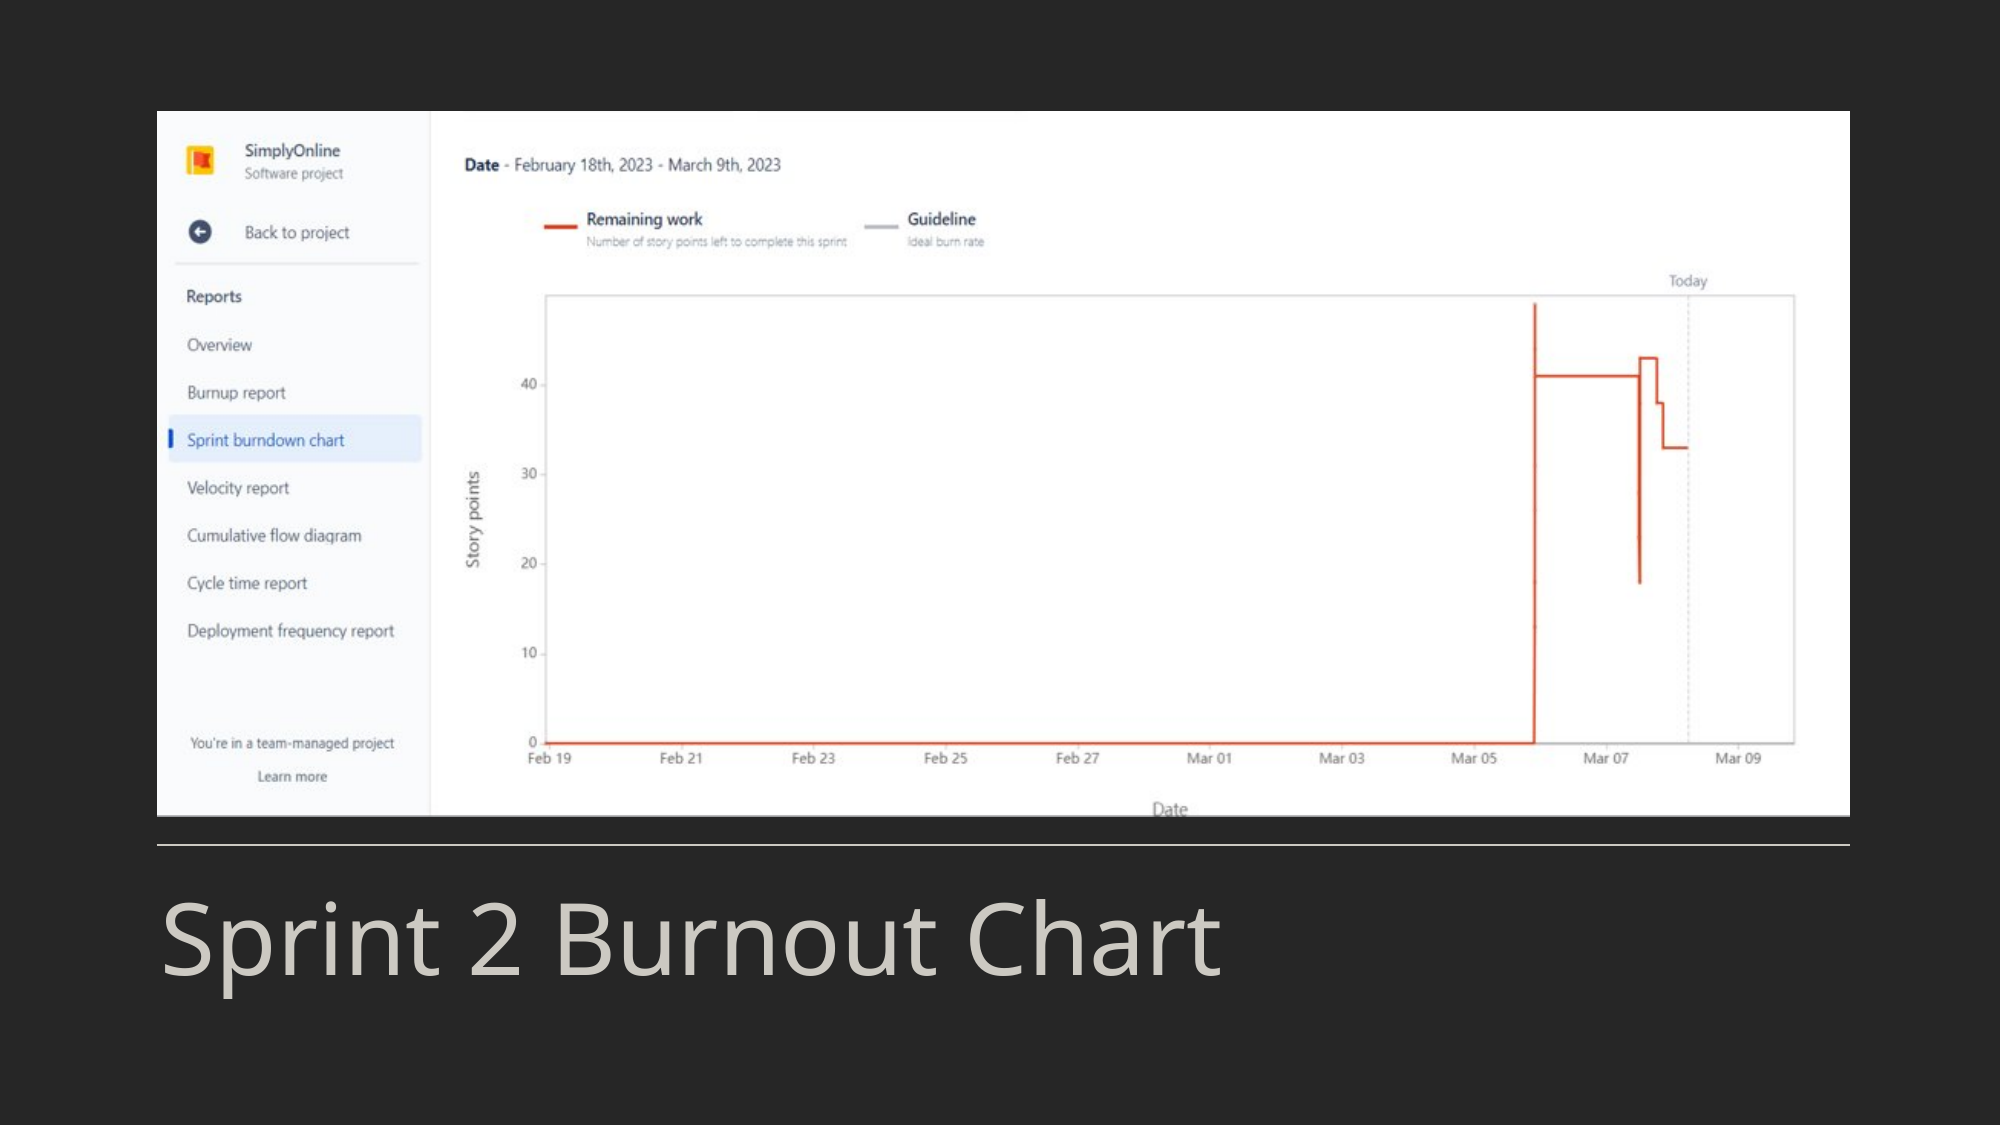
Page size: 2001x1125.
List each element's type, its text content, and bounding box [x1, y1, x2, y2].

text_box Sprint 2 Burnout Chart [145, 854, 1850, 1016]
picture [157, 111, 1850, 818]
text_box [0, 0, 2000, 1125]
